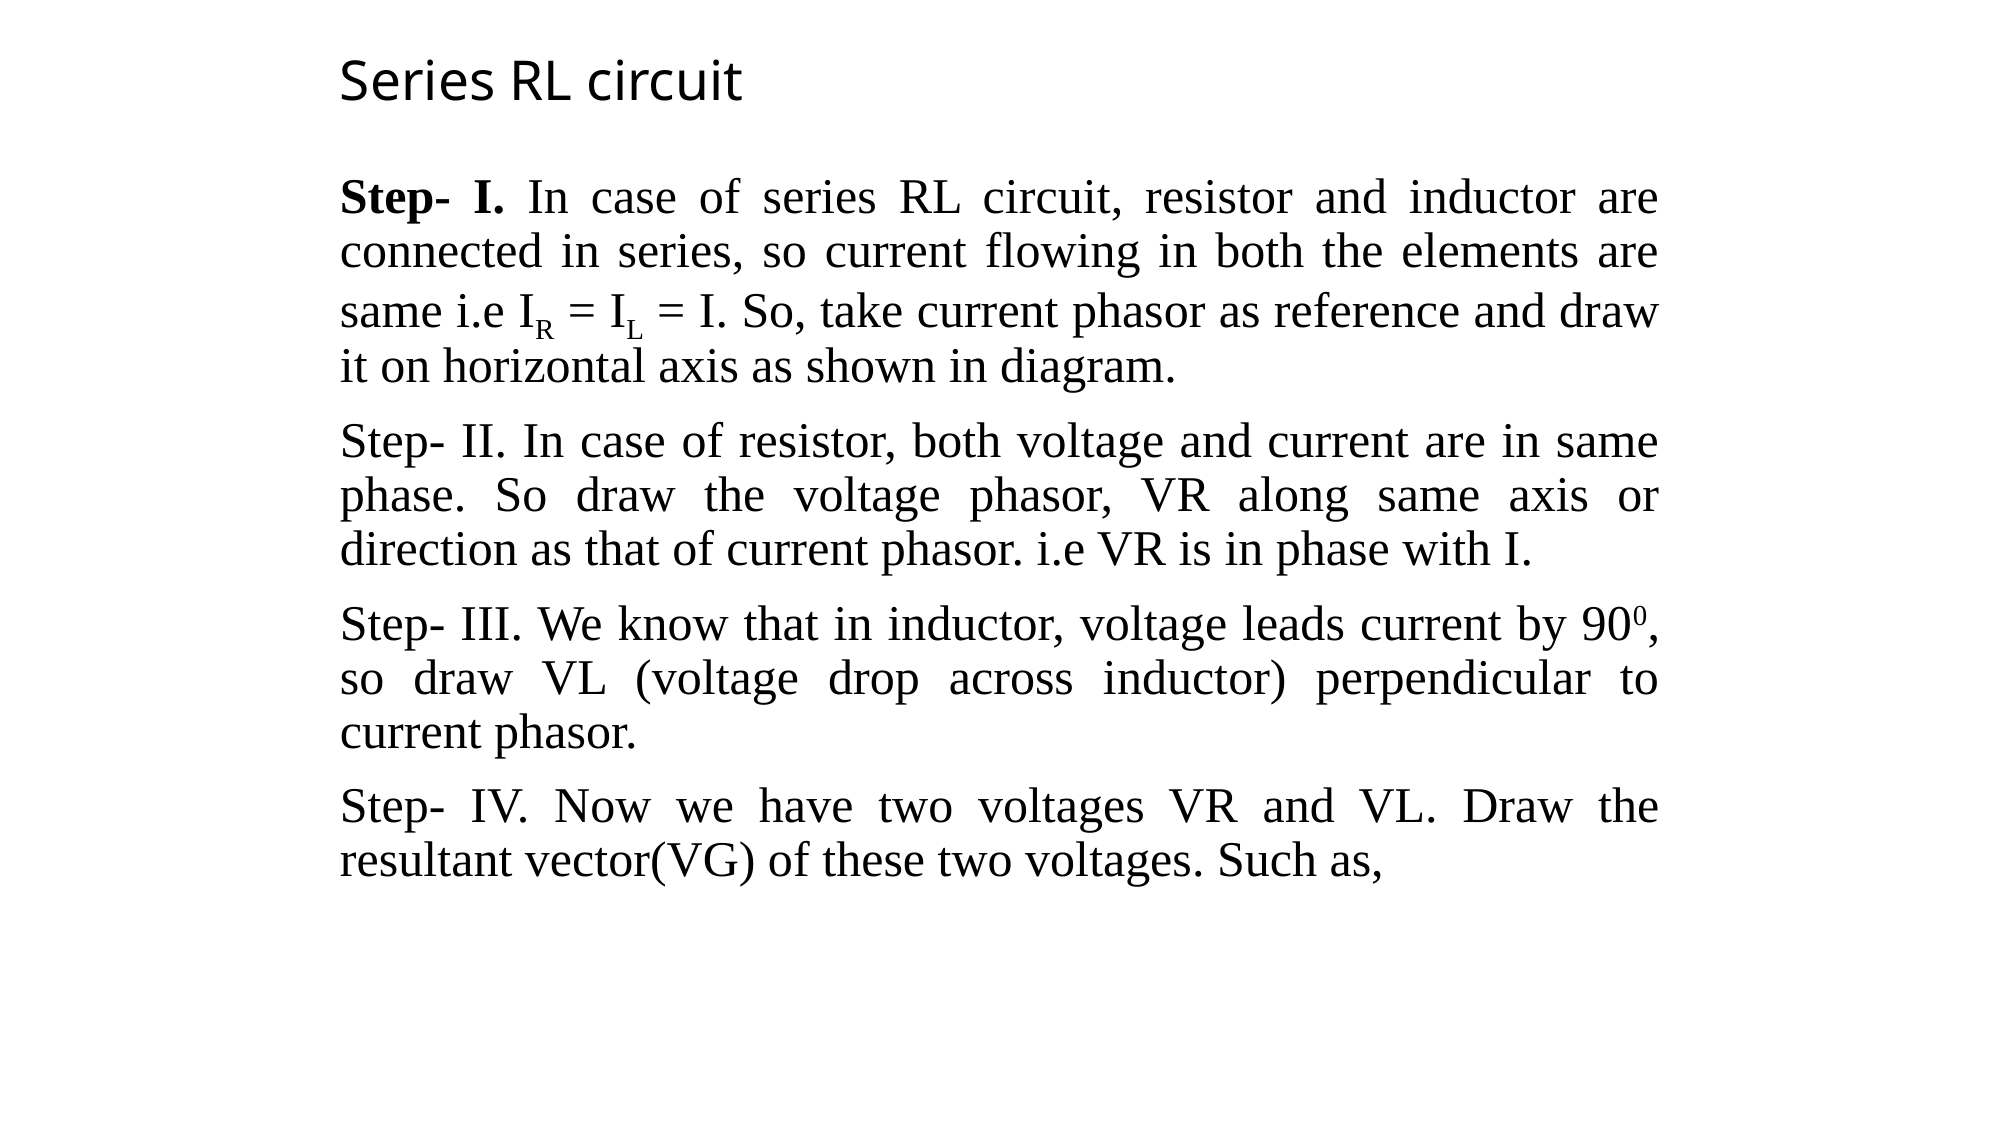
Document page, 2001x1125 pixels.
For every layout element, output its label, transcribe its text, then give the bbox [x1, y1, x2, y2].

title Series RL circuit [324, 45, 1675, 121]
list Step- I. In case of series RL circuit, resistor and inductor are connected in series, so current flowing in both the elements are same i.e IR = IL = I. So, take current phasor as reference and draw it on horizontal axis as shown in diagram. Step- II. In case of resistor, both voltage and current are in same phase. So draw the voltage phasor, VR along same axis or direction as that of current phasor. i.e VR is in phase with I. Step- III. We know that in inductor, voltage leads current by 900, so draw VL (voltage drop across inductor) perpendicular to current phasor. Step- IV. Now we have two voltages VR and VL. Draw the resultant vector(VG) of these two voltages. Such as, [324, 162, 1675, 1005]
